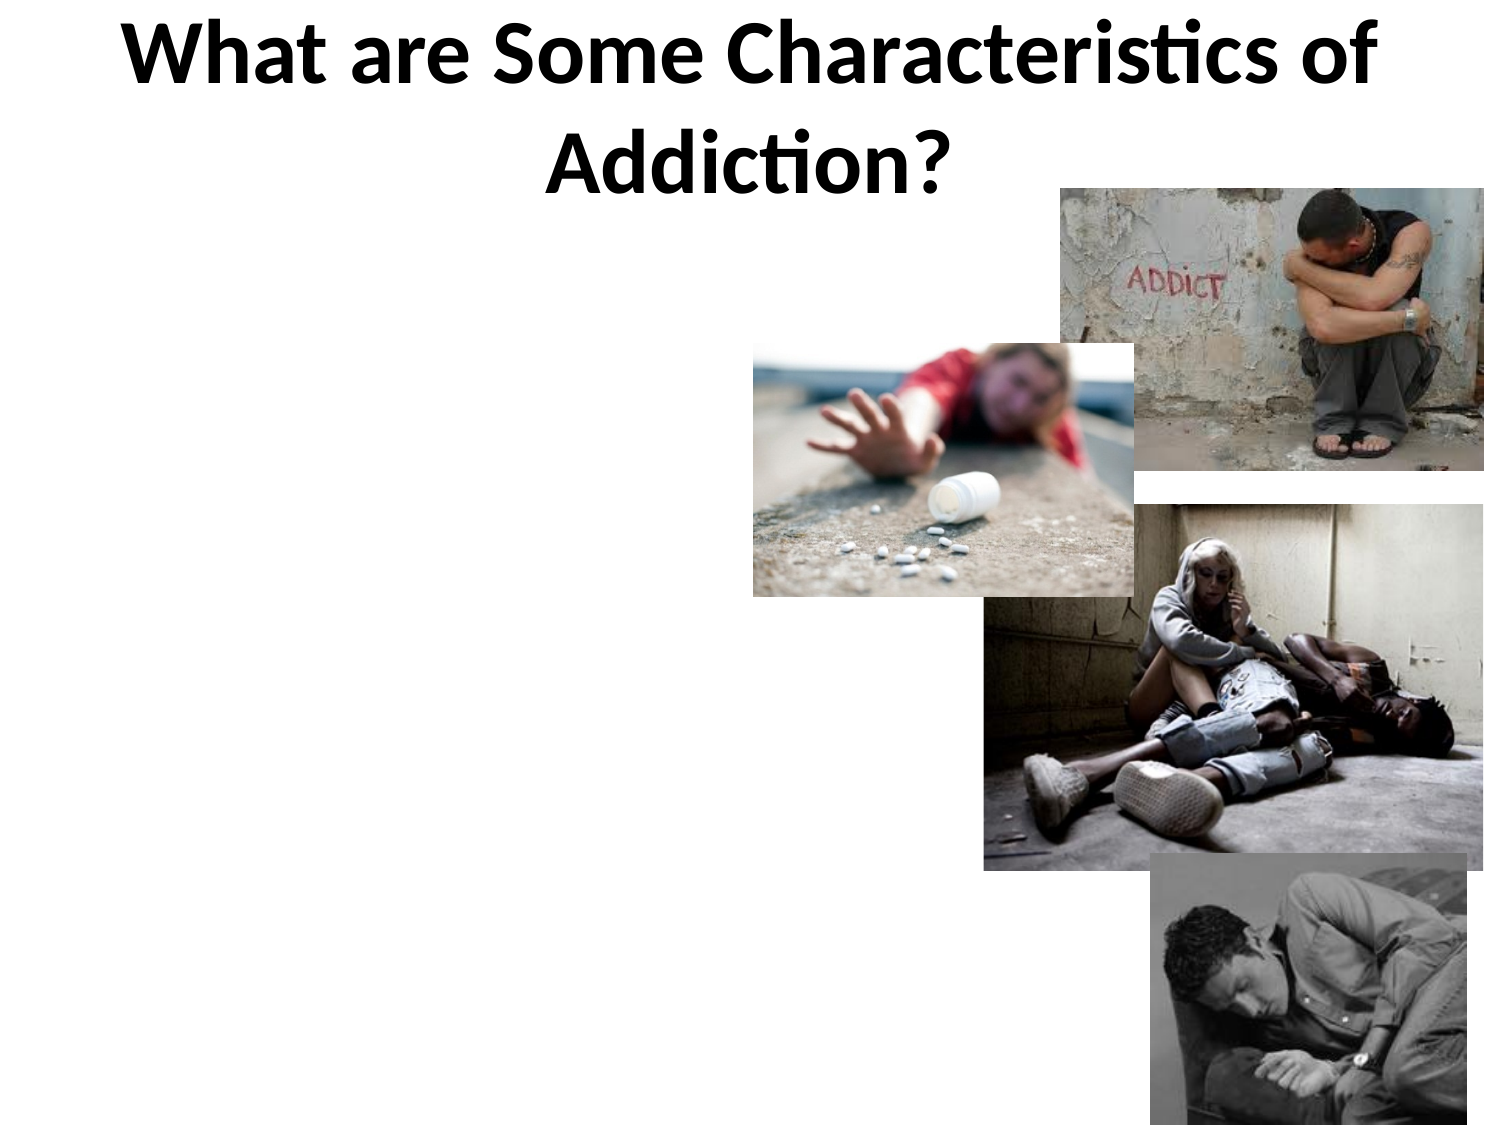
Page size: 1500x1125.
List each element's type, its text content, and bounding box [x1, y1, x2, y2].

title What are Some Characteristics of Addiction? [75, 8, 1425, 197]
picture [753, 188, 1484, 1125]
